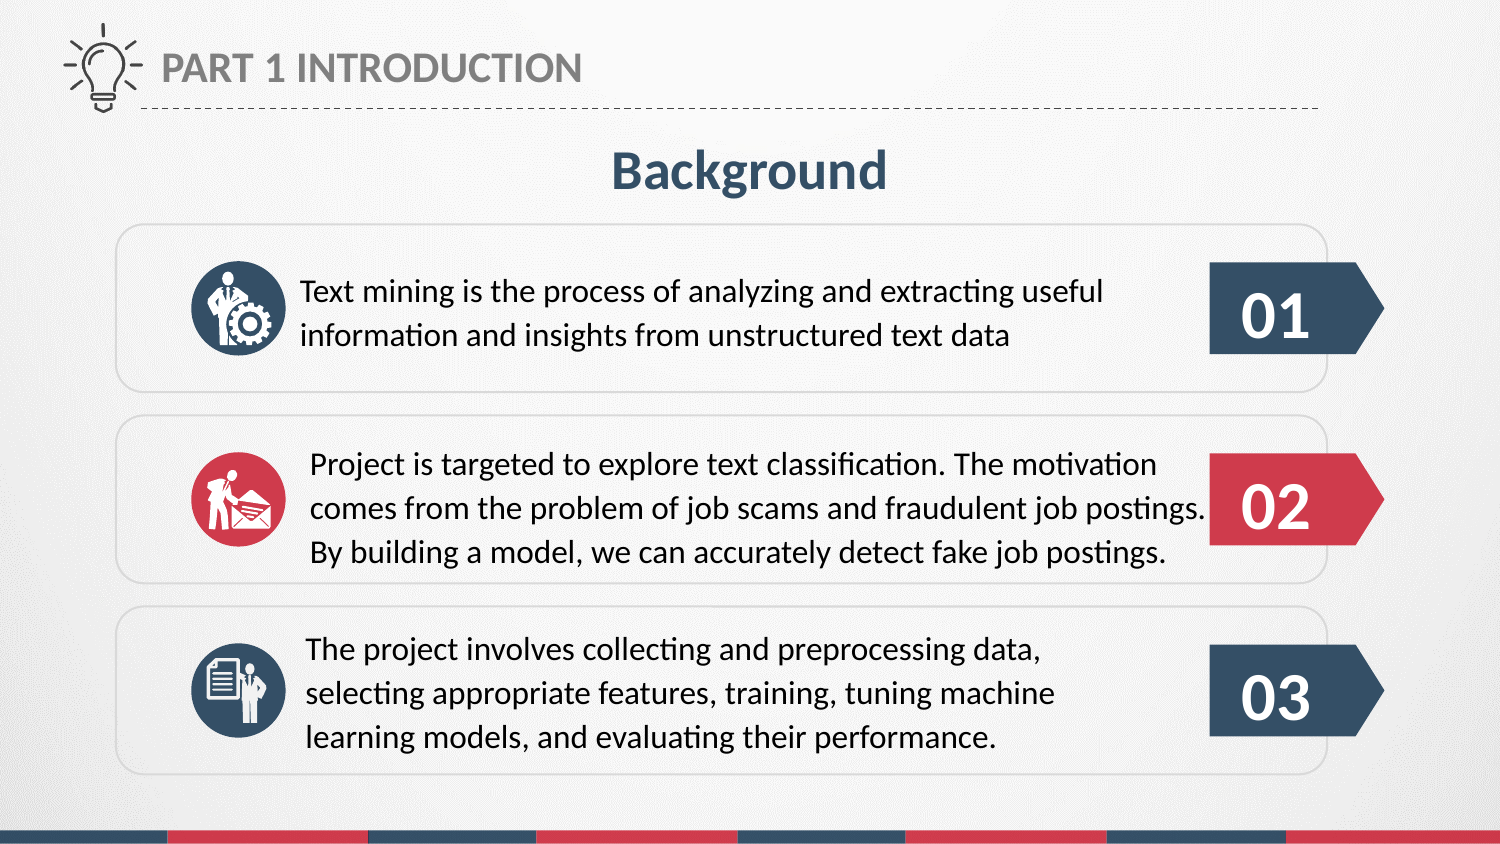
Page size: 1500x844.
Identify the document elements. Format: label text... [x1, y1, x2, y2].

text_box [115, 224, 1385, 393]
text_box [115, 606, 1385, 775]
text_box PART 1 INTRODUCTION [161, 38, 611, 92]
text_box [115, 415, 1385, 584]
text_box Background [565, 133, 935, 201]
picture [0, 0, 1500, 830]
